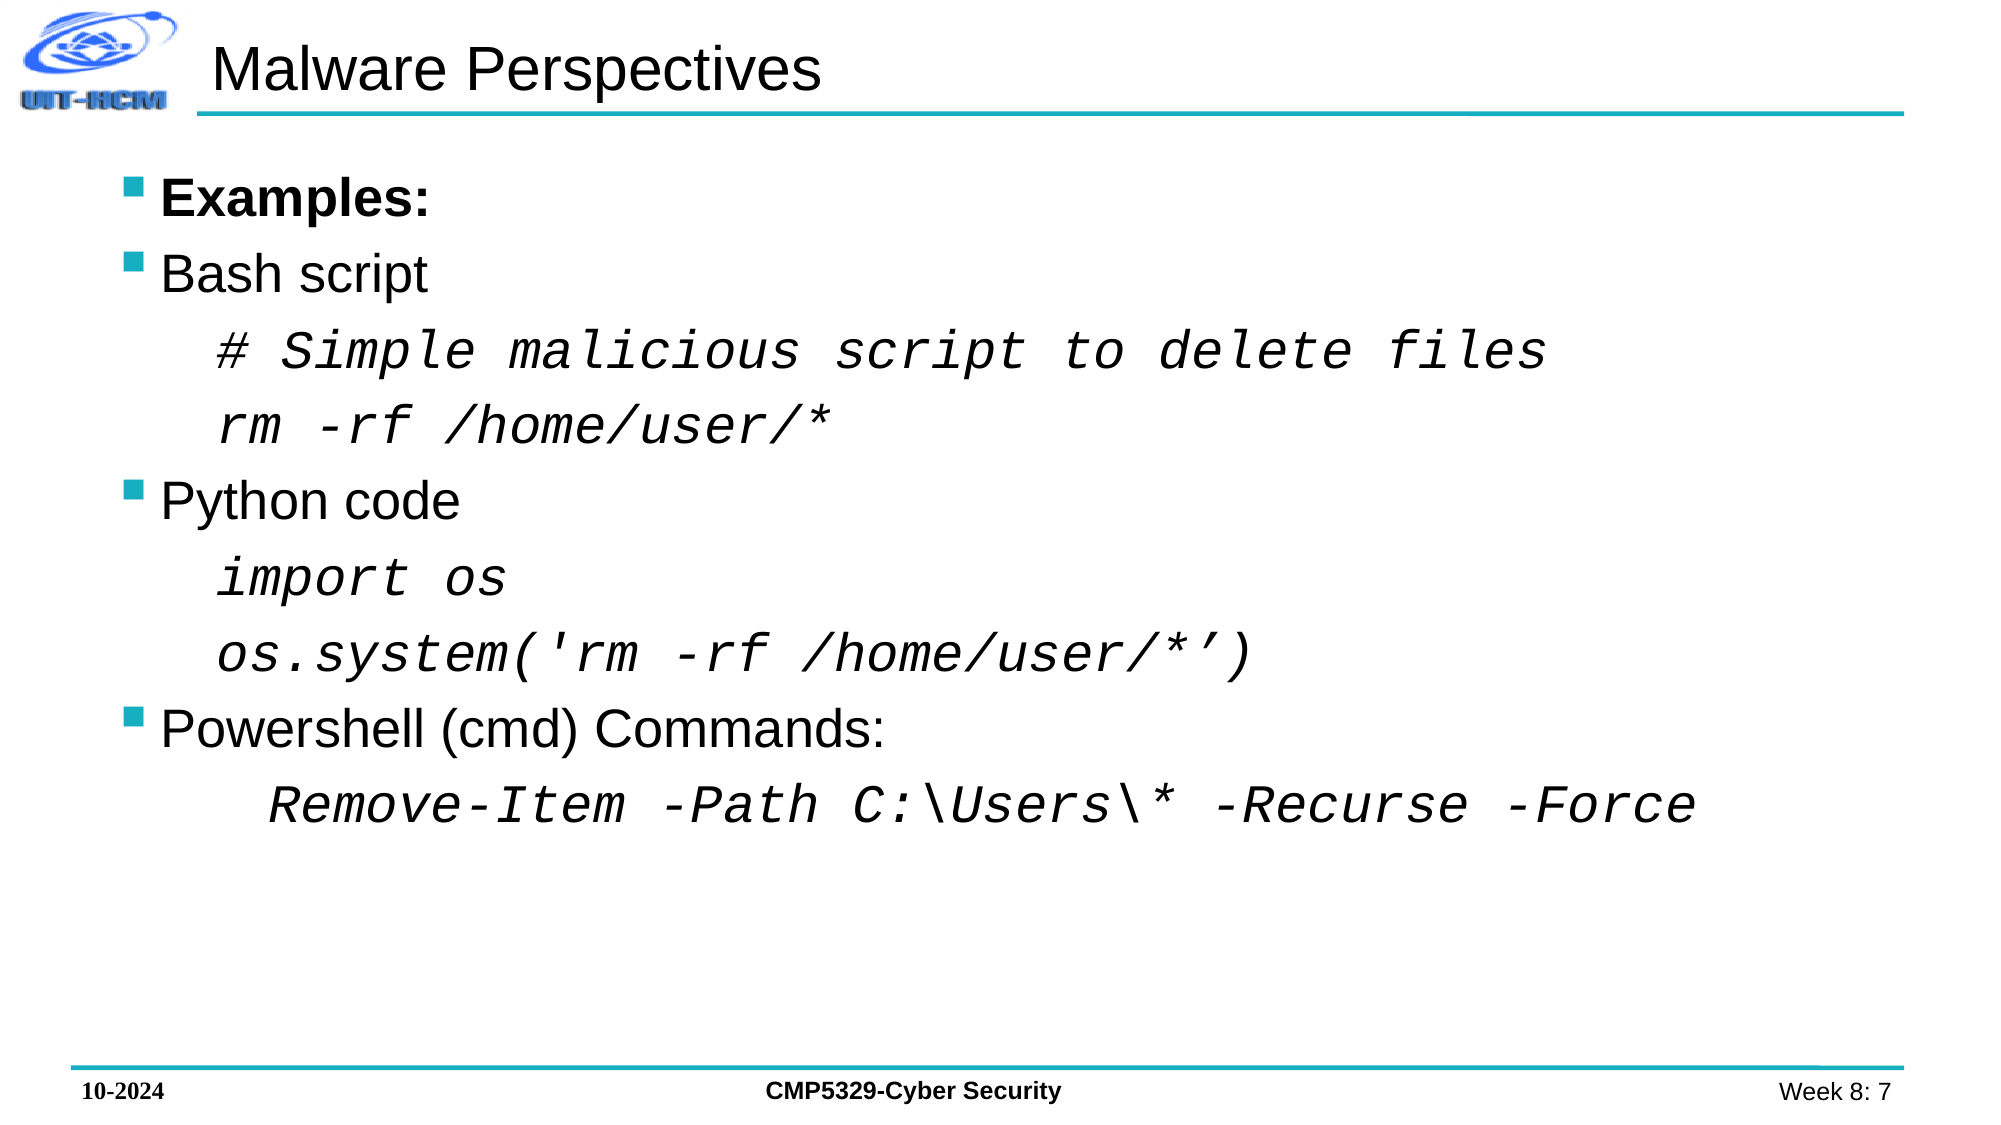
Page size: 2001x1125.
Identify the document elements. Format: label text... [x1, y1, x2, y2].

list Examples: Bash script # Simple malicious script to delete files rm -rf /home/user/* Python code import os os.system('rm -rf /home/user/*’) Powershell (cmd) Commands: Remove-Item -Path C:\Users\* -Recurse -Force [103, 155, 1804, 970]
title Malware Perspectives [196, 0, 1804, 130]
picture [1, 0, 196, 120]
